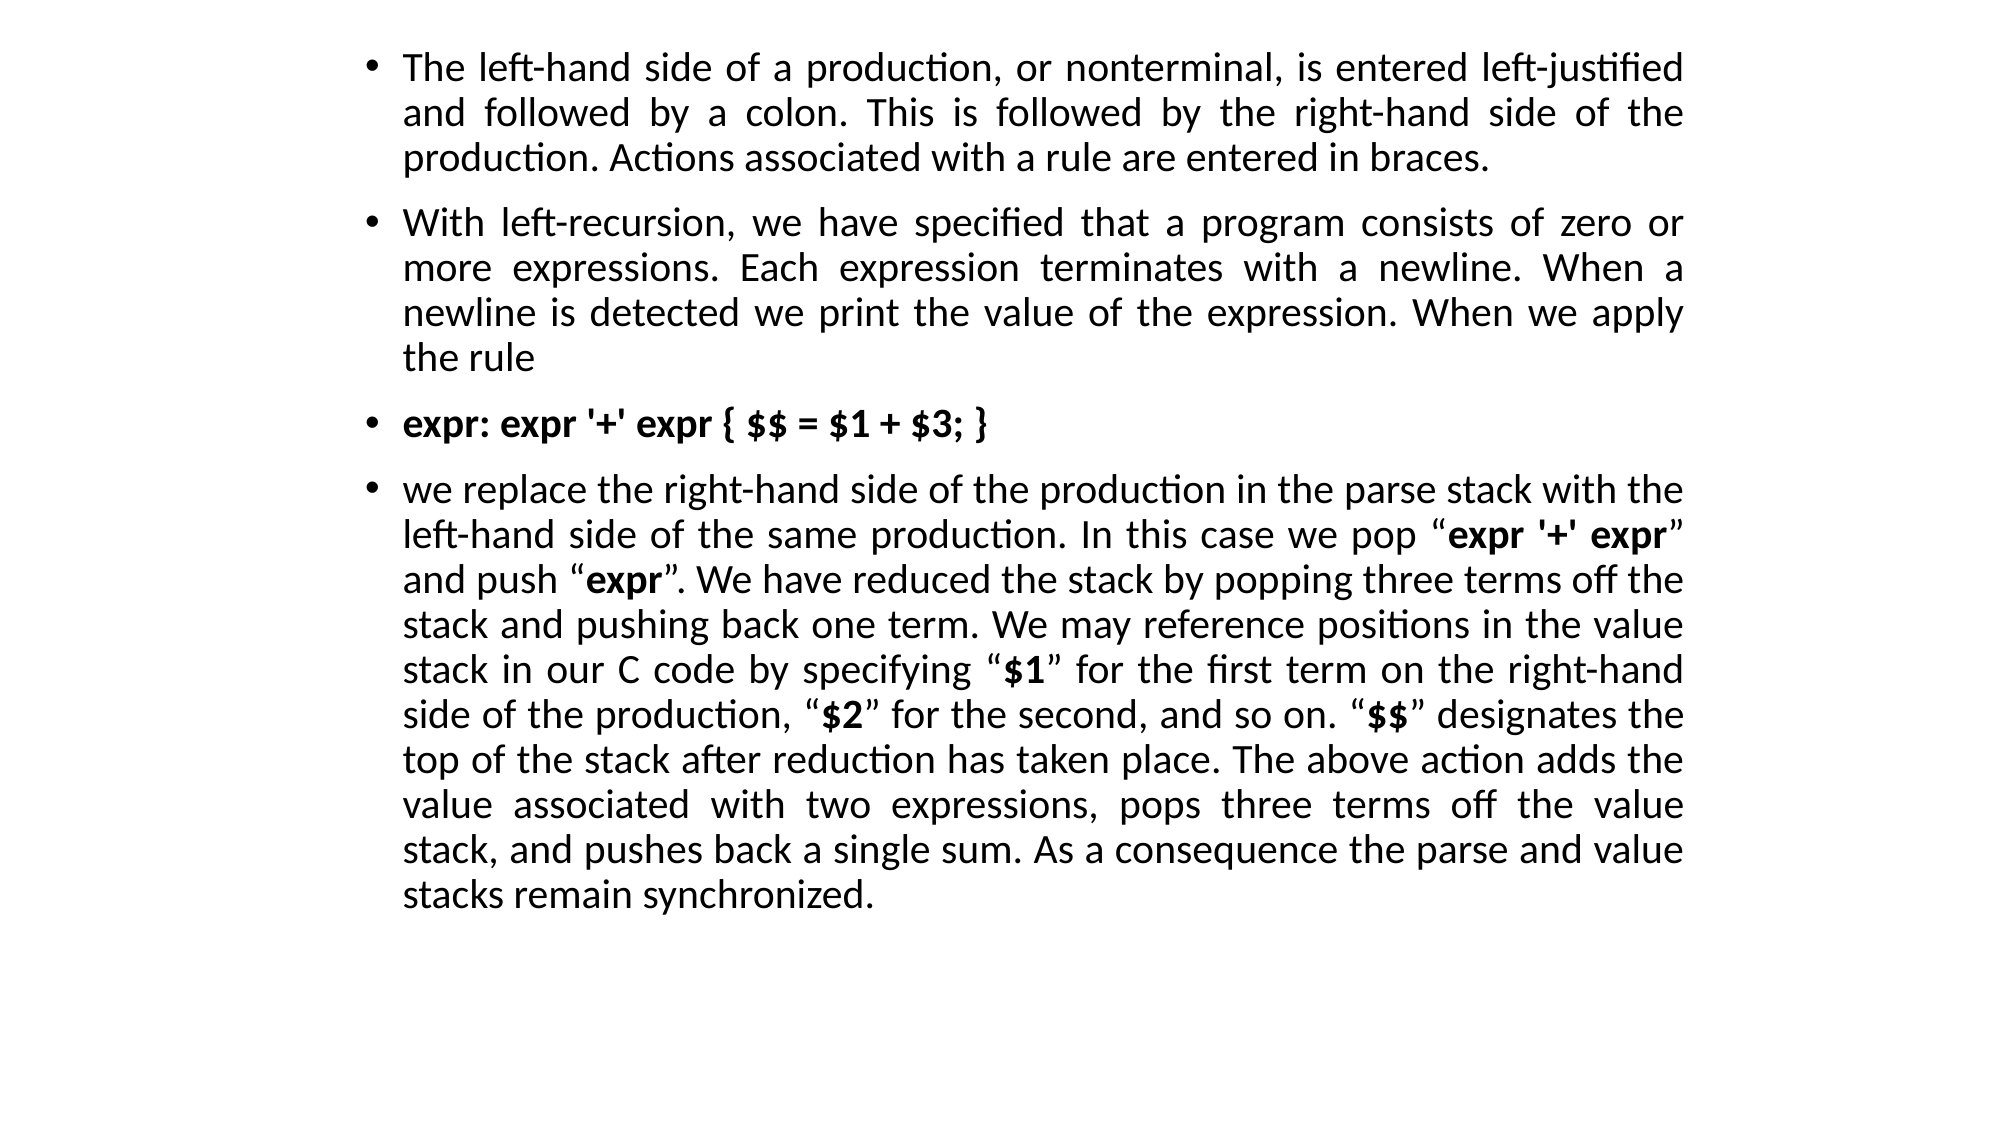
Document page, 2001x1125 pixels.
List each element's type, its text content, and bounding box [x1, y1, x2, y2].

list The left-hand side of a production, or nonterminal, is entered left-justified and followed by a colon. This is followed by the right-hand side of the production. Actions associated with a rule are entered in braces. With left-recursion, we have specified that a program consists of zero or more expressions. Each expression terminates with a newline. When a newline is detected we print the value of the expression. When we apply the rule expr: expr '+' expr { $$ = $1 + $3; } we replace the right-hand side of the production in the parse stack with the left-hand side of the same production. In this case we pop “expr '+' expr” and push “expr”. We have reduced the stack by popping three terms off the stack and pushing back one term. We may reference positions in the value stack in our C code by specifying “$1” for the first term on the right-hand side of the production, “$2” for the second, and so on. “$$” designates the top of the stack after reduction has taken place. The above action adds the value associated with two expressions, pops three terms off the value stack, and pushes back a single sum. As a consequence the parse and value stacks remain synchronized. [350, 37, 1700, 780]
